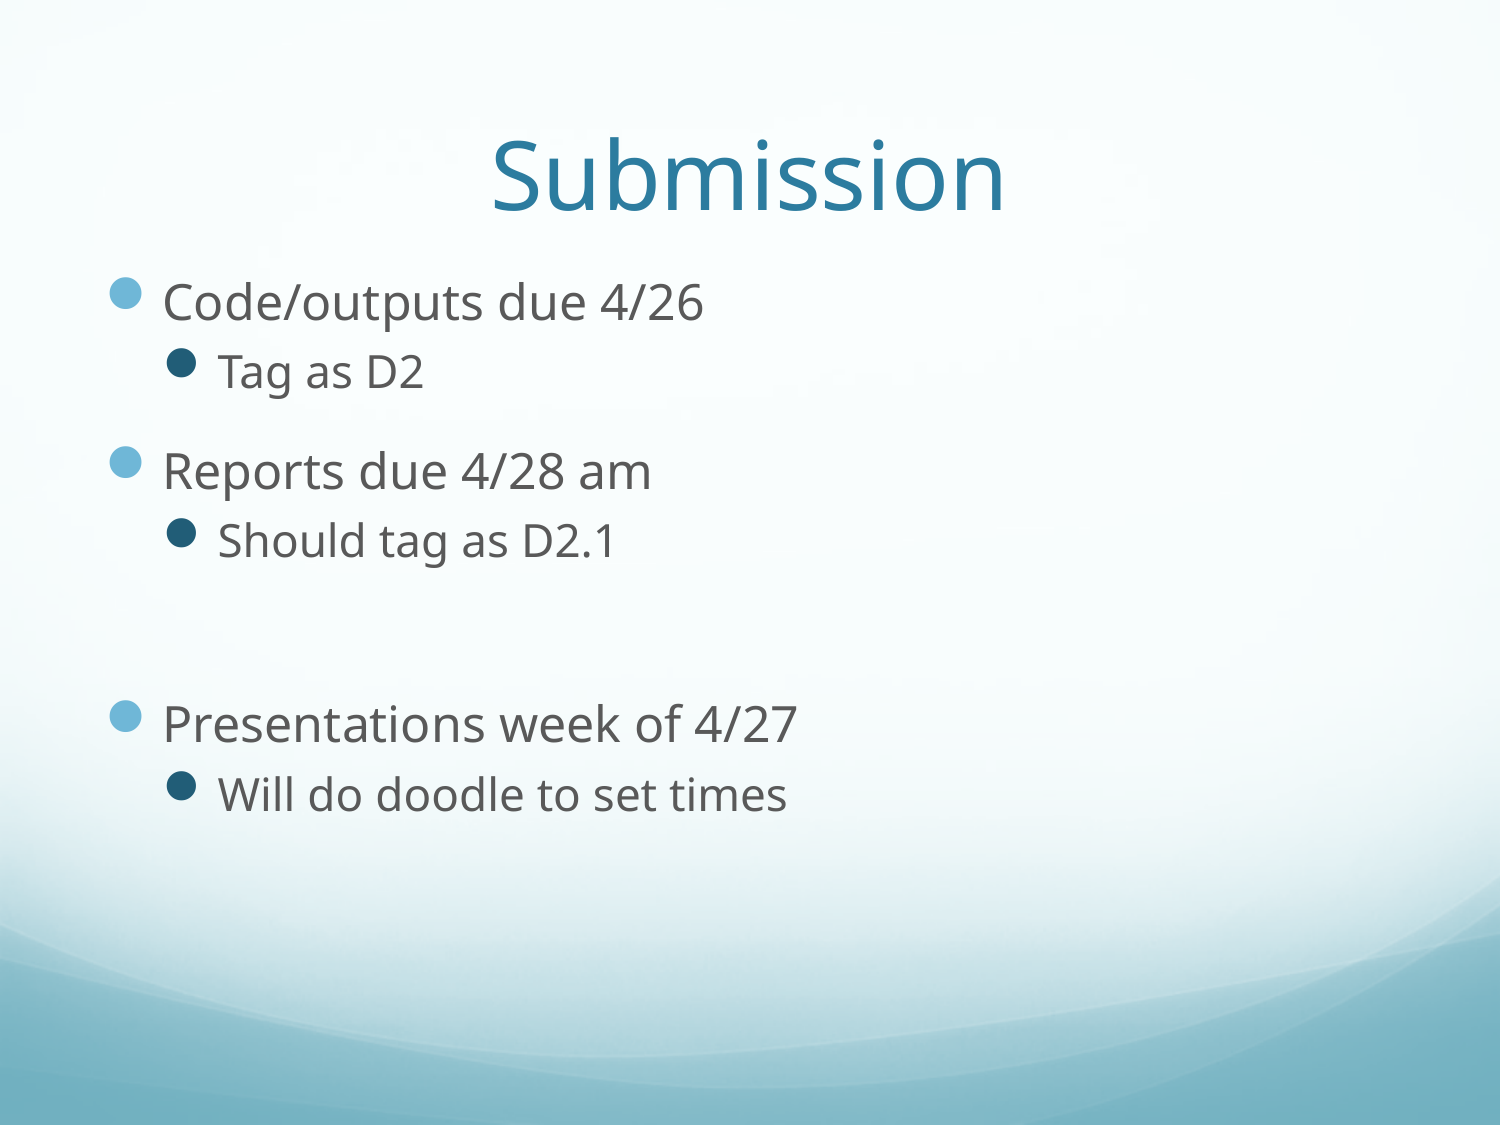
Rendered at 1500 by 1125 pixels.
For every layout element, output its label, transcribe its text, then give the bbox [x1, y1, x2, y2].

title Submission [90, 17, 1410, 237]
list Code/outputs due 4/26 Tag as D2 Reports due 4/28 am Should tag as D2.1 Presentations week of 4/27 Will do doodle to set times [90, 262, 1410, 975]
